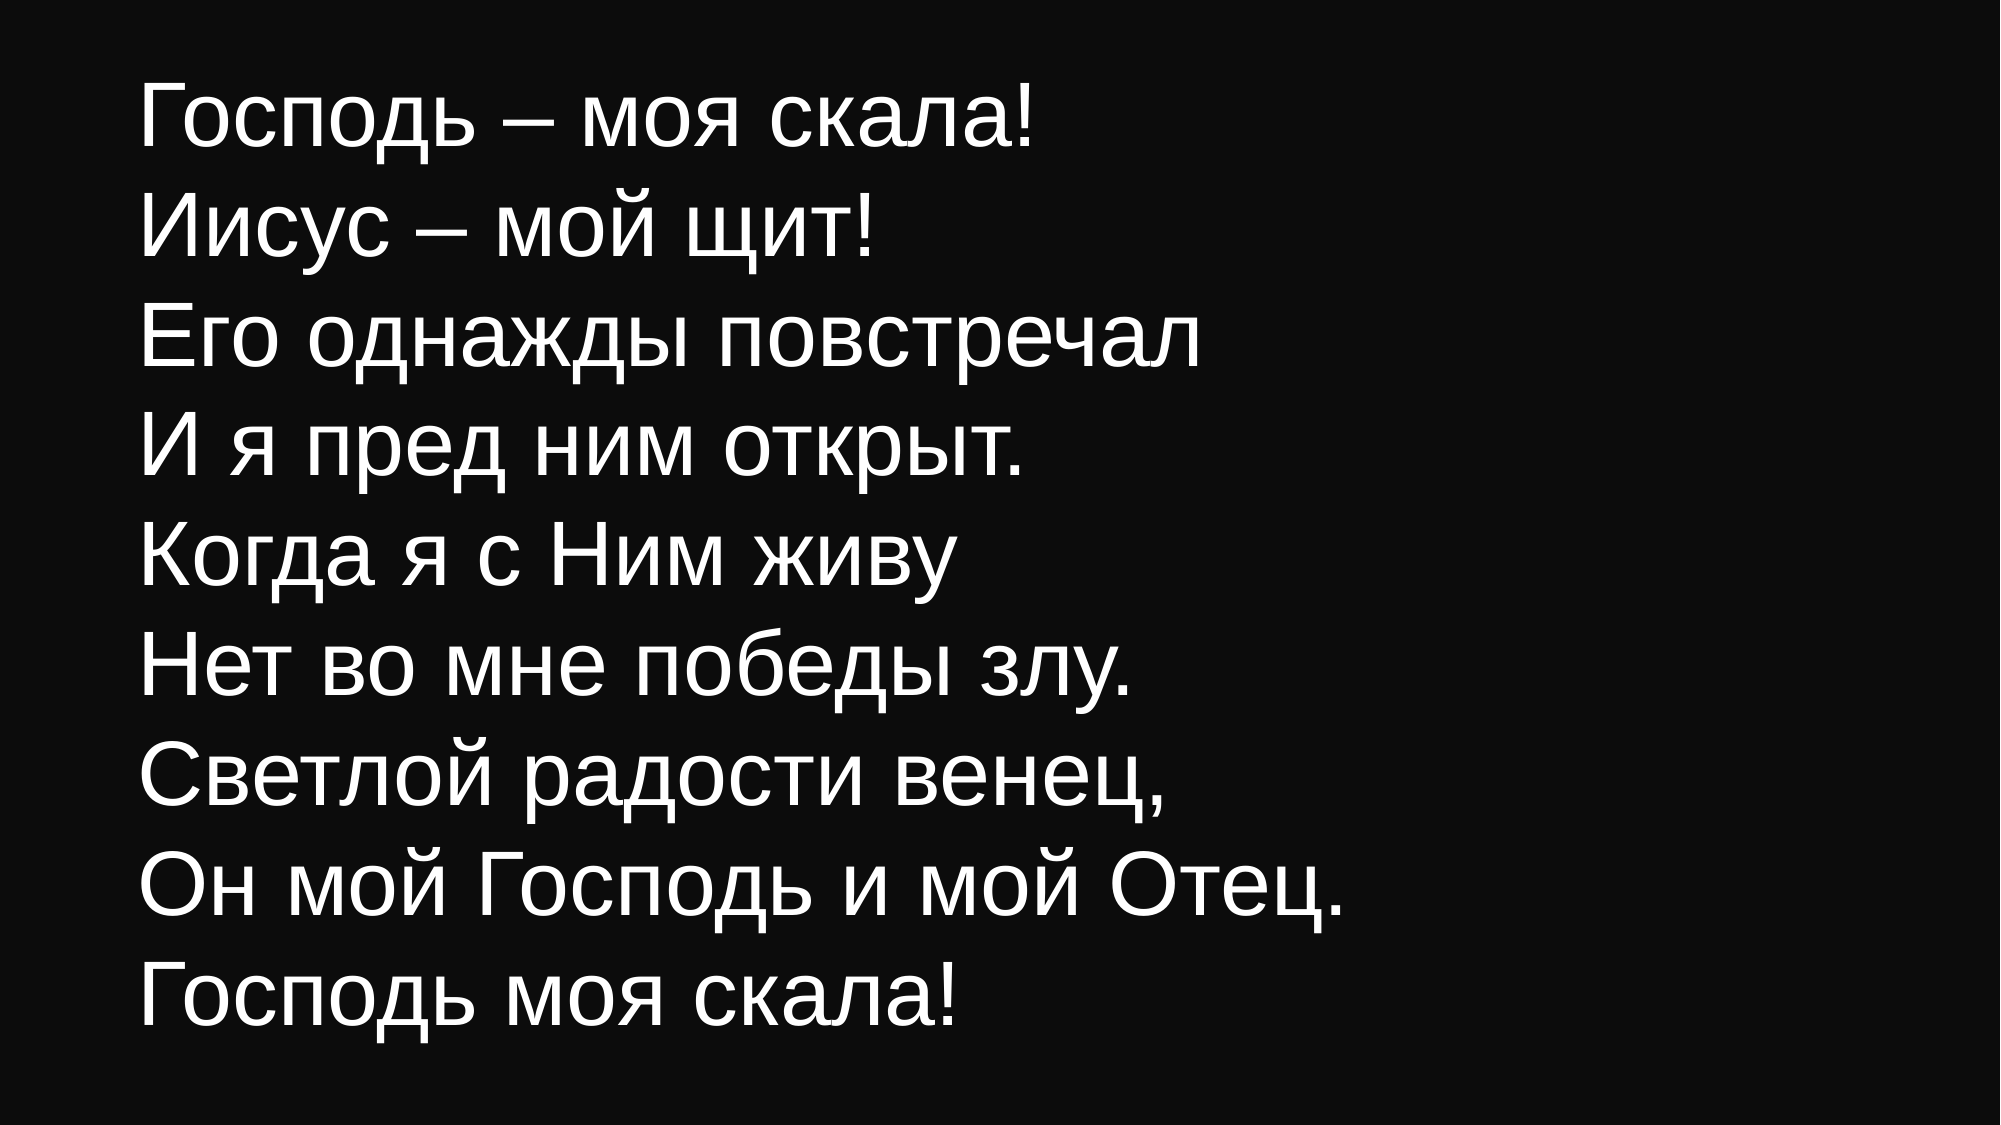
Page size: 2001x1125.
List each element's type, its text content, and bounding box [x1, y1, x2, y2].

title Господь – моя скала! Иисус – мой щит! Его однажды повстречал И я пред ним открыт. Когда я с Ним живу Нет во мне победы злу. Светлой радости венец, Он мой Господь и мой Отец. Господь моя скала! [122, 39, 1796, 1078]
